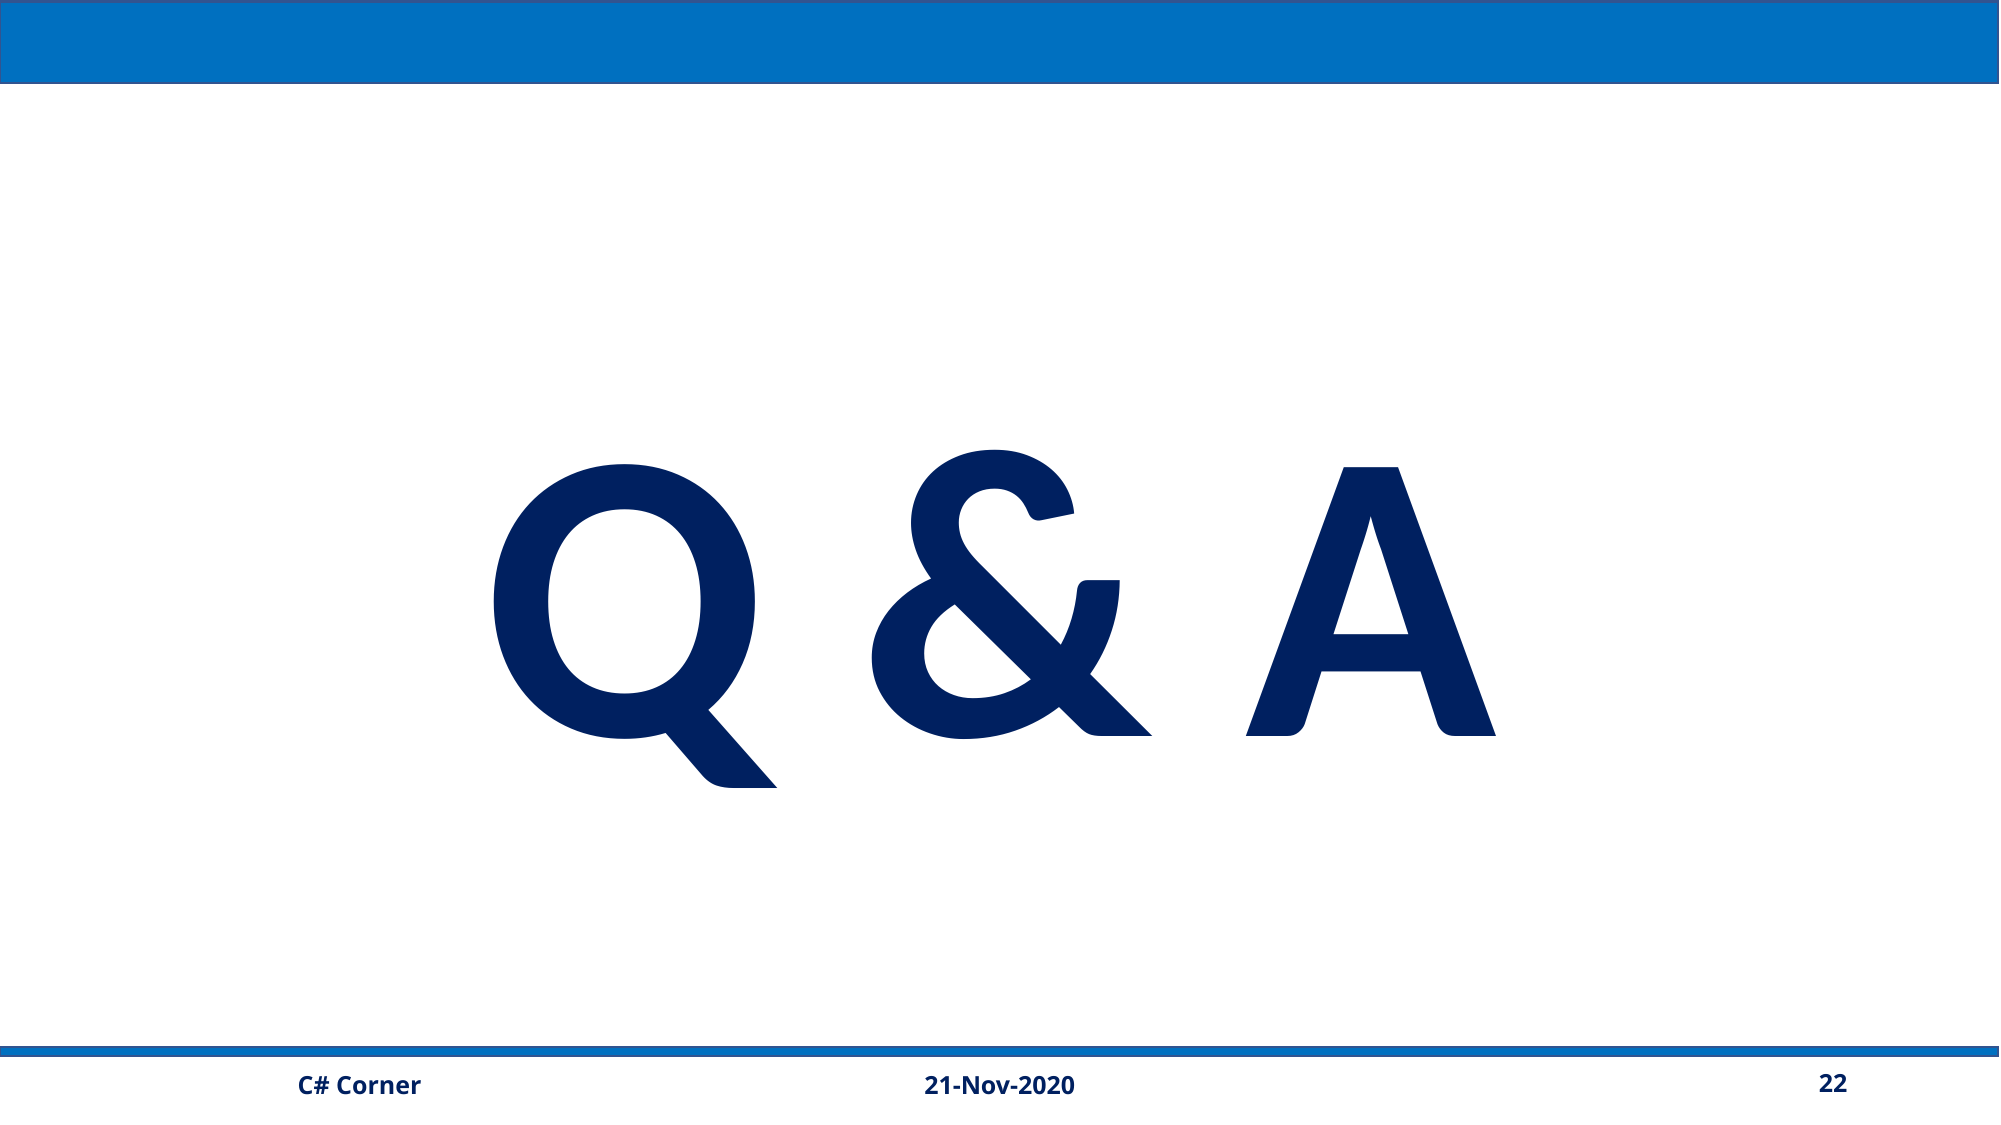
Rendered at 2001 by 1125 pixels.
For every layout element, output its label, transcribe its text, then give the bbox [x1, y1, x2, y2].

text_box Q & A [467, 314, 1513, 828]
text_box [0, 0, 1999, 84]
text_box C# Corner [21, 1054, 697, 1115]
footer 21-Nov-2020 [697, 1054, 1338, 1115]
text_box [0, 1046, 1999, 1057]
slide_number 22 [1412, 1054, 1863, 1115]
